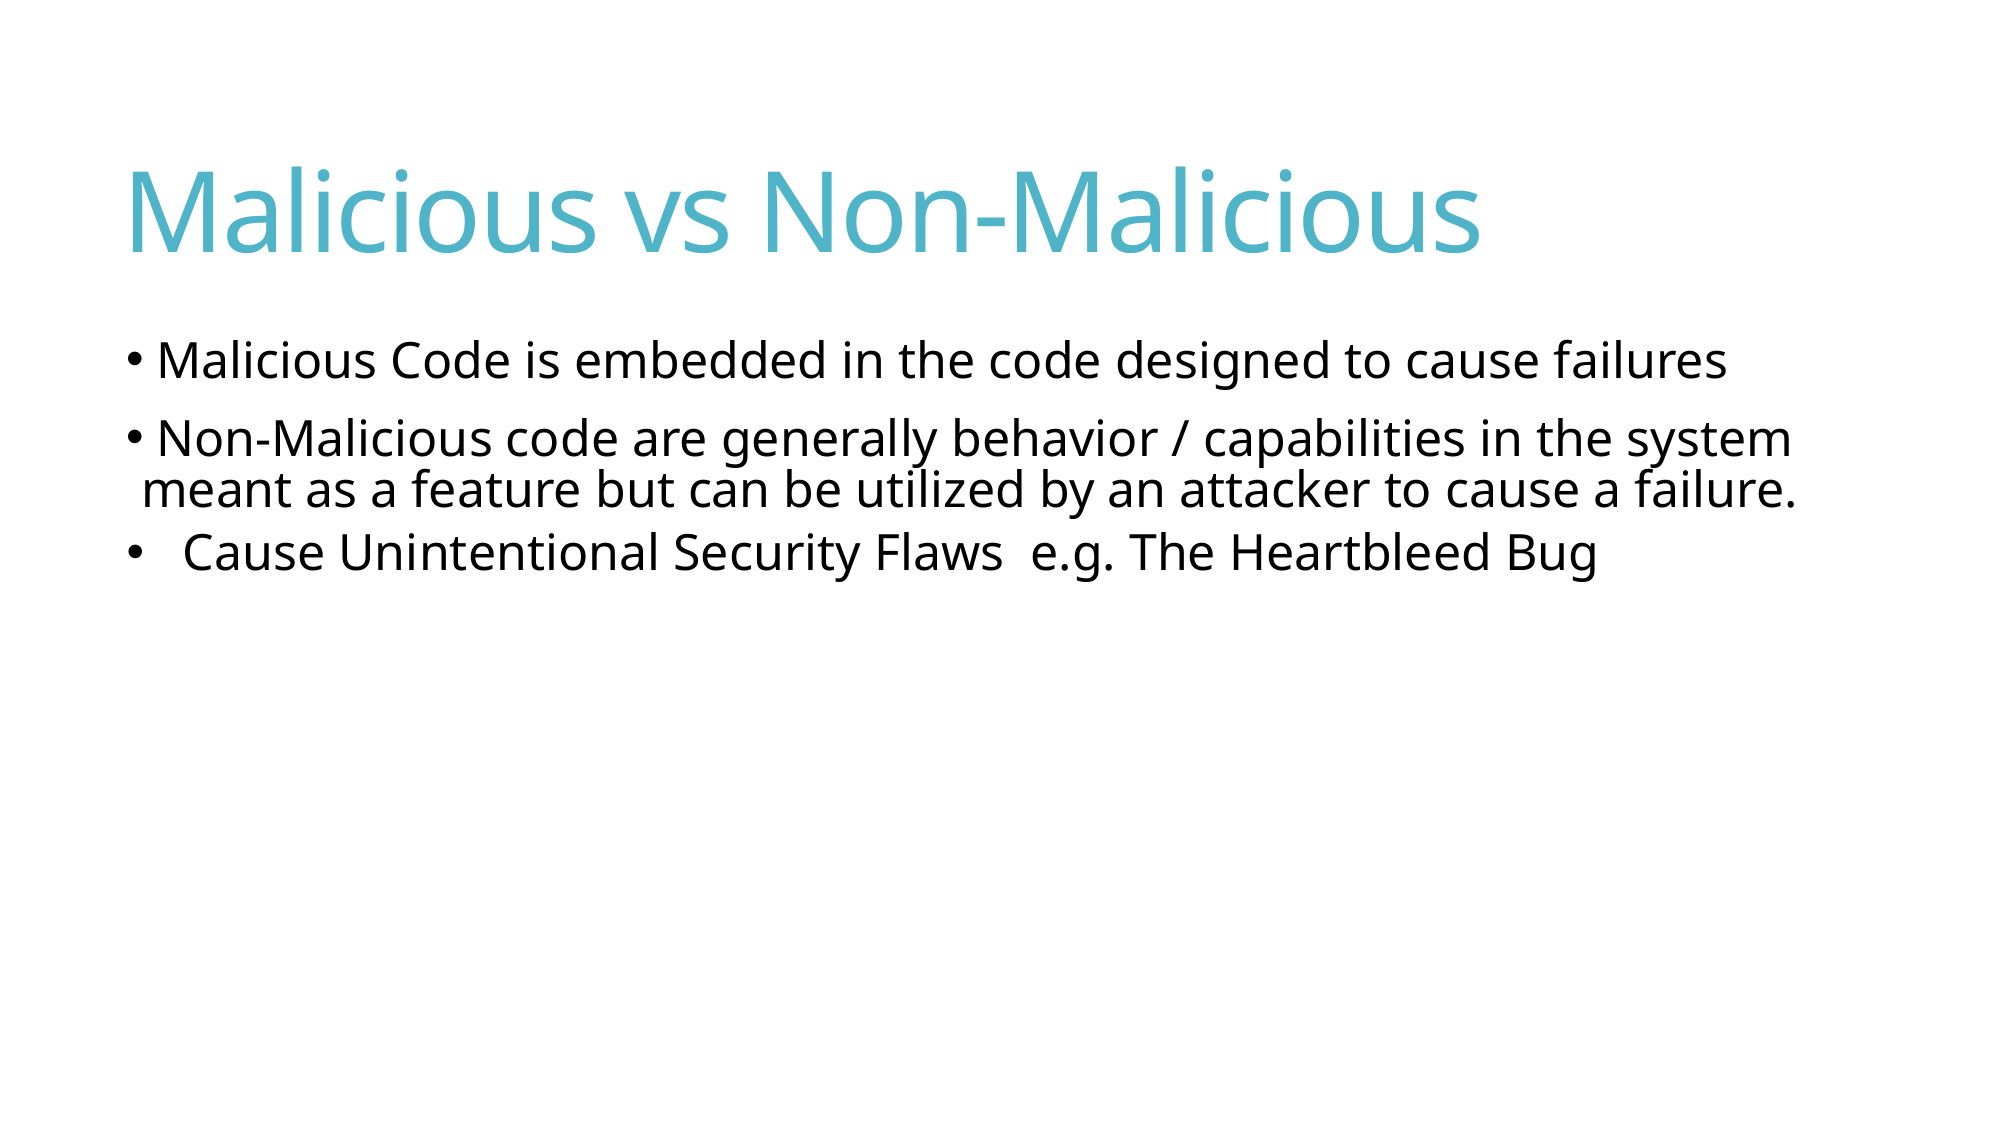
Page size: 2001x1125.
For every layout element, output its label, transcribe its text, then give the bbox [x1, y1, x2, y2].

list Malicious Code is embedded in the code designed to cause failures Non-Malicious code are generally behavior / capabilities in the system meant as a feature but can be utilized by an attacker to cause a failure. Cause Unintentional Security Flaws e.g. The Heartbleed Bug [111, 329, 1876, 1019]
title Malicious vs Non-Malicious [107, 81, 1875, 354]
